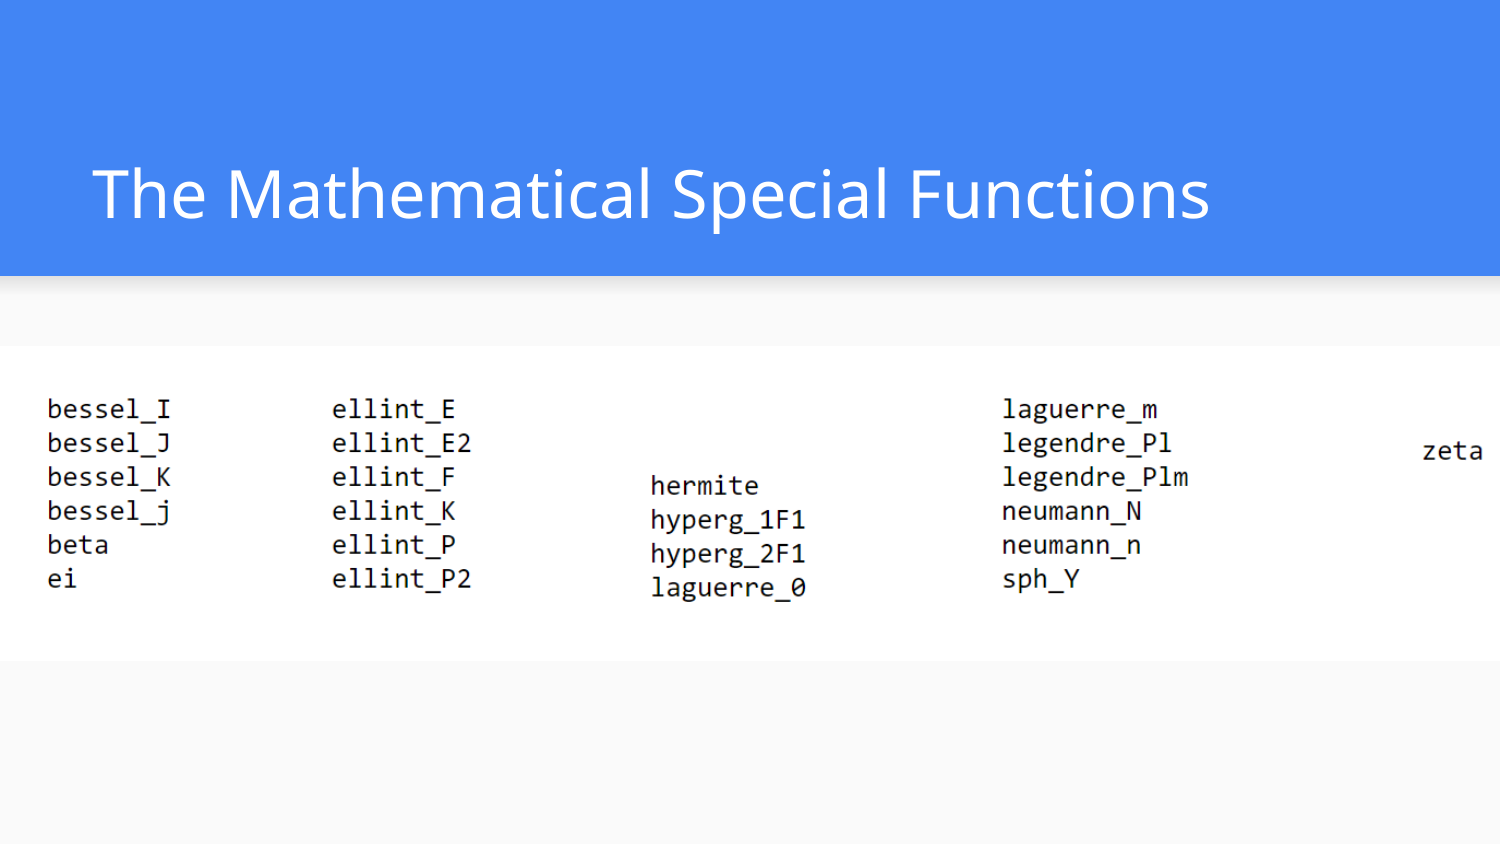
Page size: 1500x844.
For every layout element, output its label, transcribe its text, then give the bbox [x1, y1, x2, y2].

title The Mathematical Special Functions [77, 121, 1427, 248]
picture [0, 346, 1500, 662]
